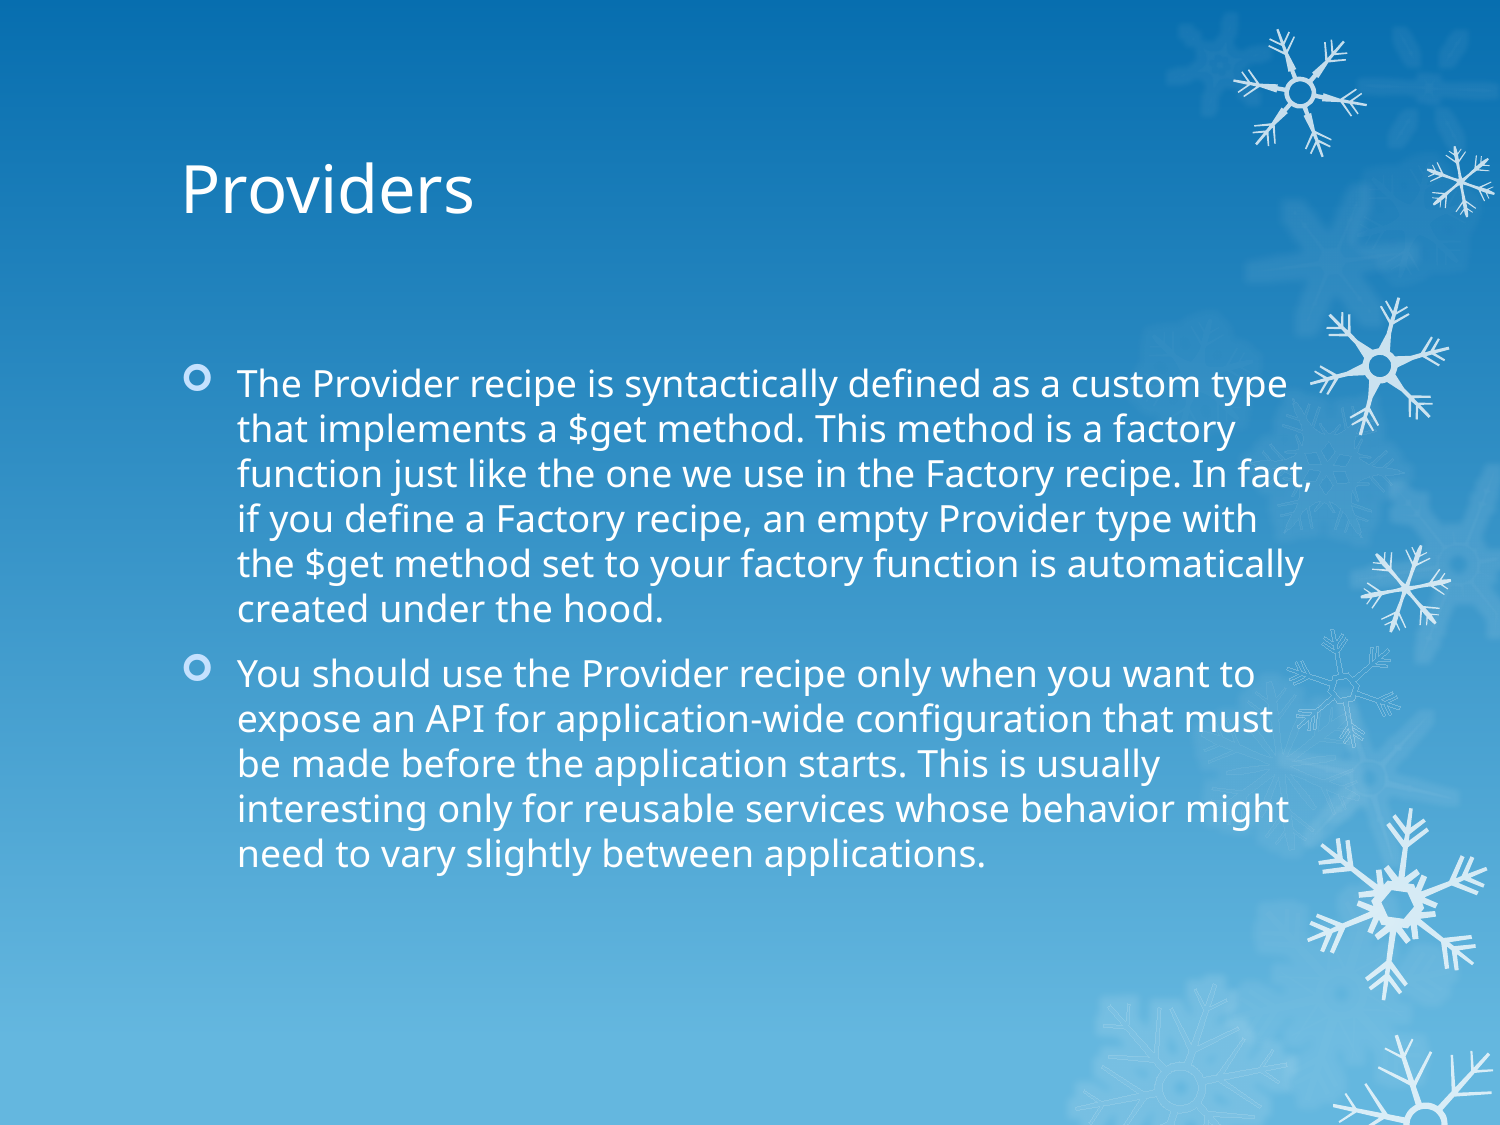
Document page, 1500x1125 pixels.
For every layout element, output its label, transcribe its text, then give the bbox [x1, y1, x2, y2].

title Providers [165, 110, 1335, 263]
list The Provider recipe is syntactically defined as a custom type that implements a $get method. This method is a factory function just like the one we use in the Factory recipe. In fact, if you define a Factory recipe, an empty Provider type with the $get method set to your factory function is automatically created under the hood. You should use the Provider recipe only when you want to expose an API for application-wide configuration that must be made before the application starts. This is usually interesting only for reusable services whose behavior might need to vary slightly between applications. [165, 287, 1335, 1013]
